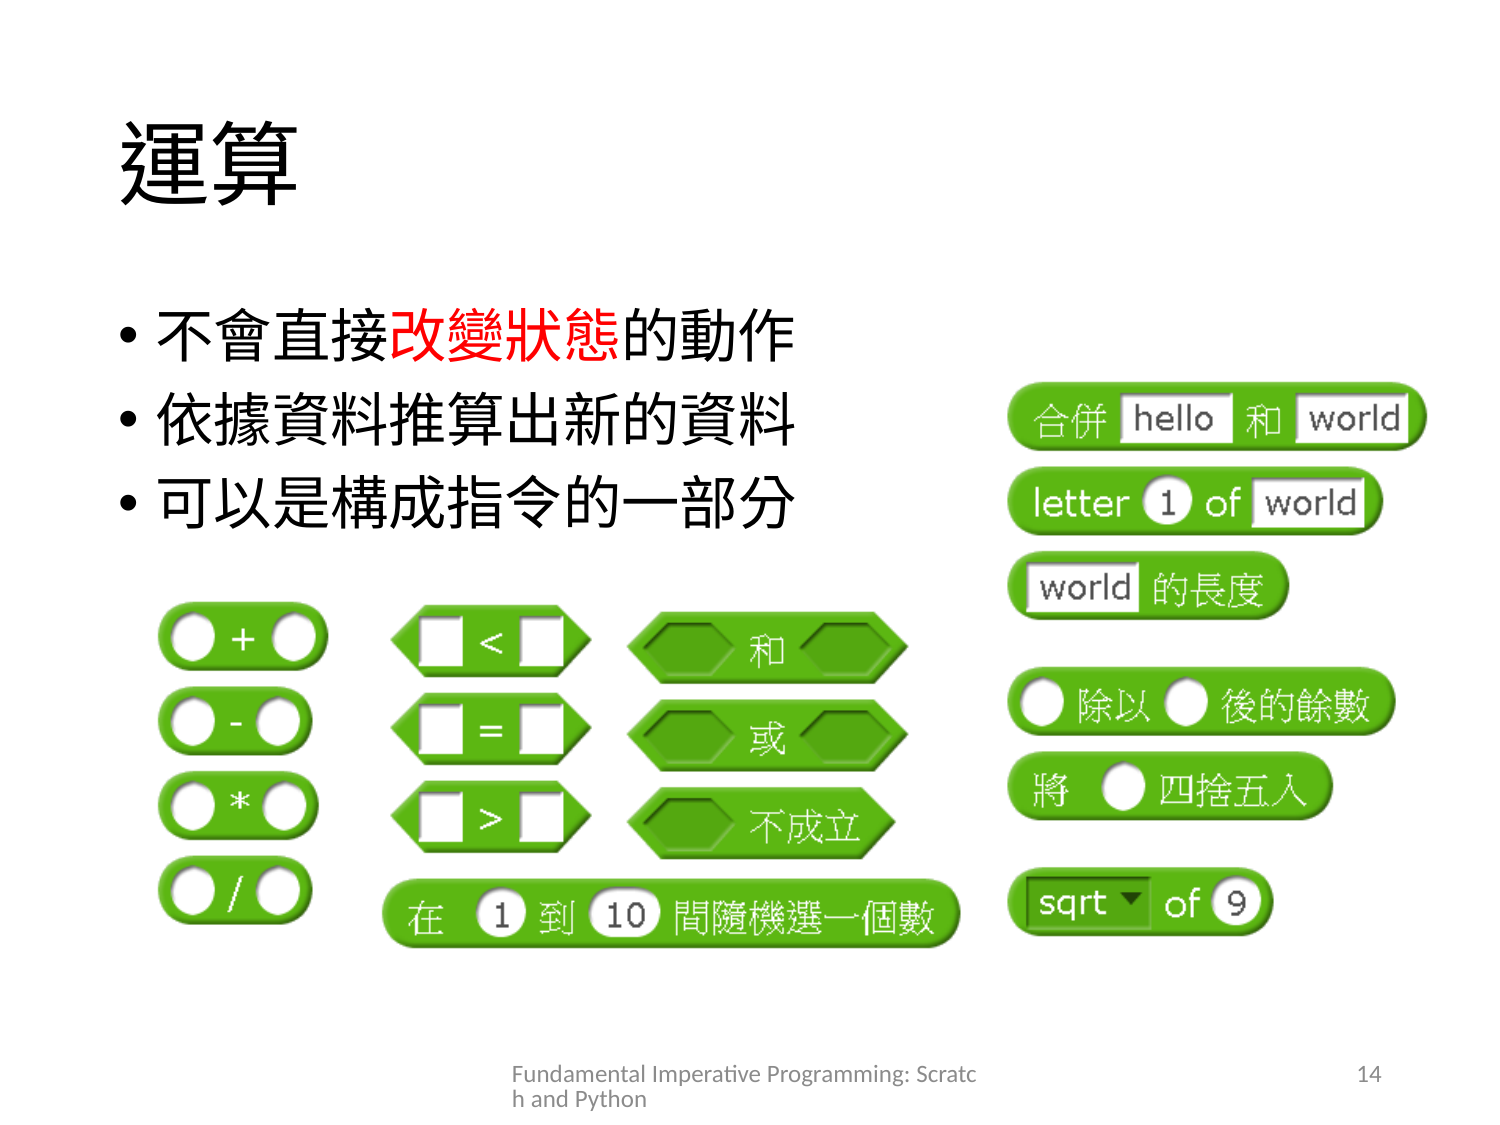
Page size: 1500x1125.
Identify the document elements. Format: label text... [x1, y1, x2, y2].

picture [373, 577, 967, 961]
list 不會直接改變狀態的動作 依據資料推算出新的資料 可以是構成指令的一部分 [103, 299, 1397, 1014]
slide_number 14 [1059, 1042, 1397, 1103]
title 運算 [103, 59, 1397, 278]
footer Fundamental Imperative Programming: Scratch and Python [496, 1042, 1004, 1103]
picture [1003, 376, 1500, 999]
picture [141, 599, 338, 928]
